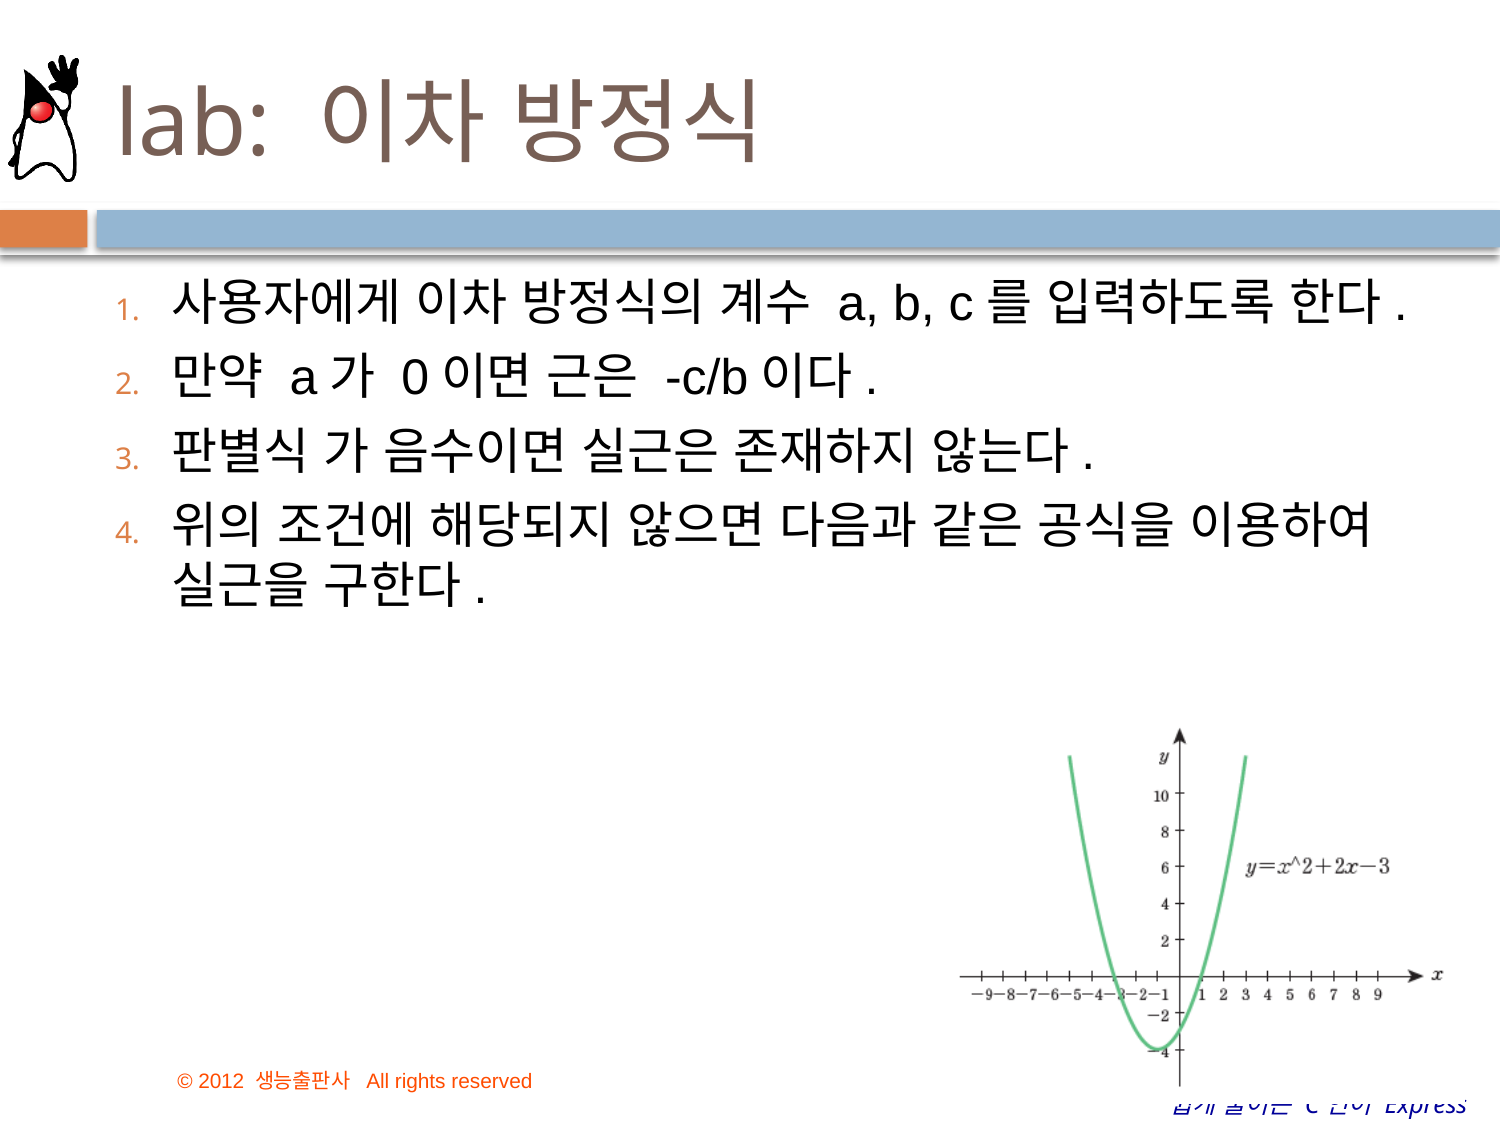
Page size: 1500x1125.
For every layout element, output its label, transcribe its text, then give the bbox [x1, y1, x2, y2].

picture [947, 706, 1465, 1105]
title lab: 이차 방정식 [100, 37, 1438, 200]
picture [8, 55, 79, 182]
